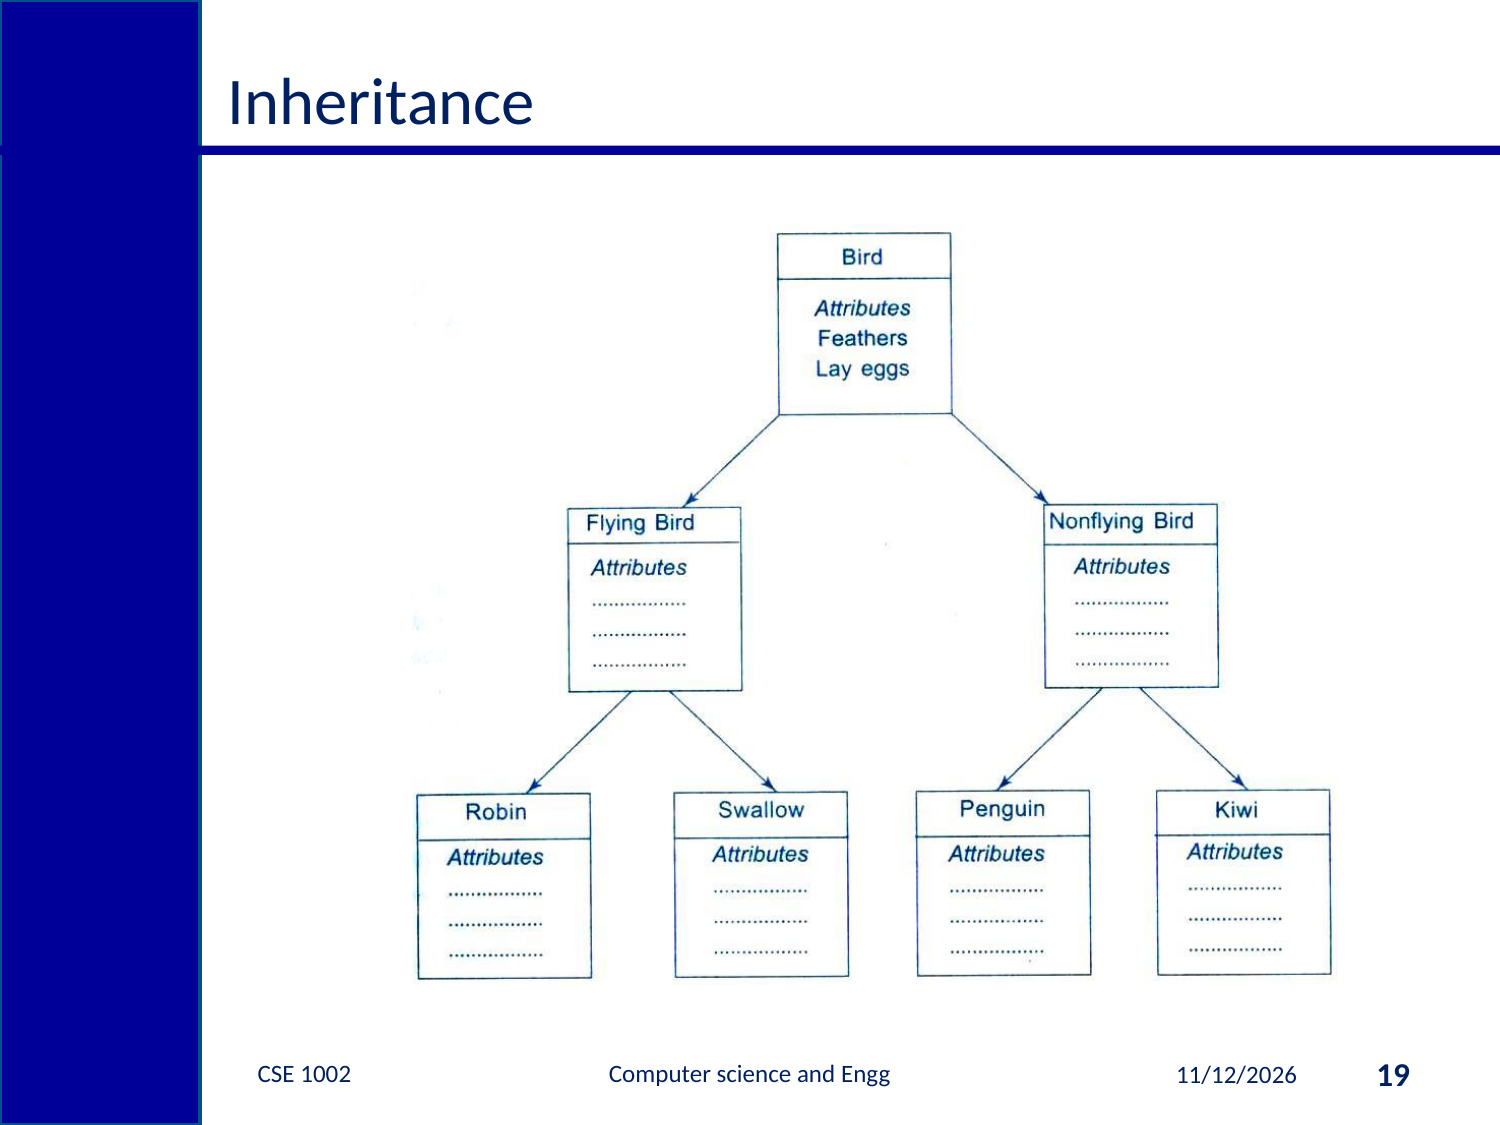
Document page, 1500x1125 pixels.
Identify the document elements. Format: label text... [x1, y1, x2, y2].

title Inheritance [212, 50, 1471, 146]
footer CSE 1002 Computer science and Engg [212, 1042, 938, 1103]
picture [412, 224, 1338, 985]
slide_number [1050, 1043, 1313, 1104]
slide_number 19 [1312, 1042, 1425, 1103]
